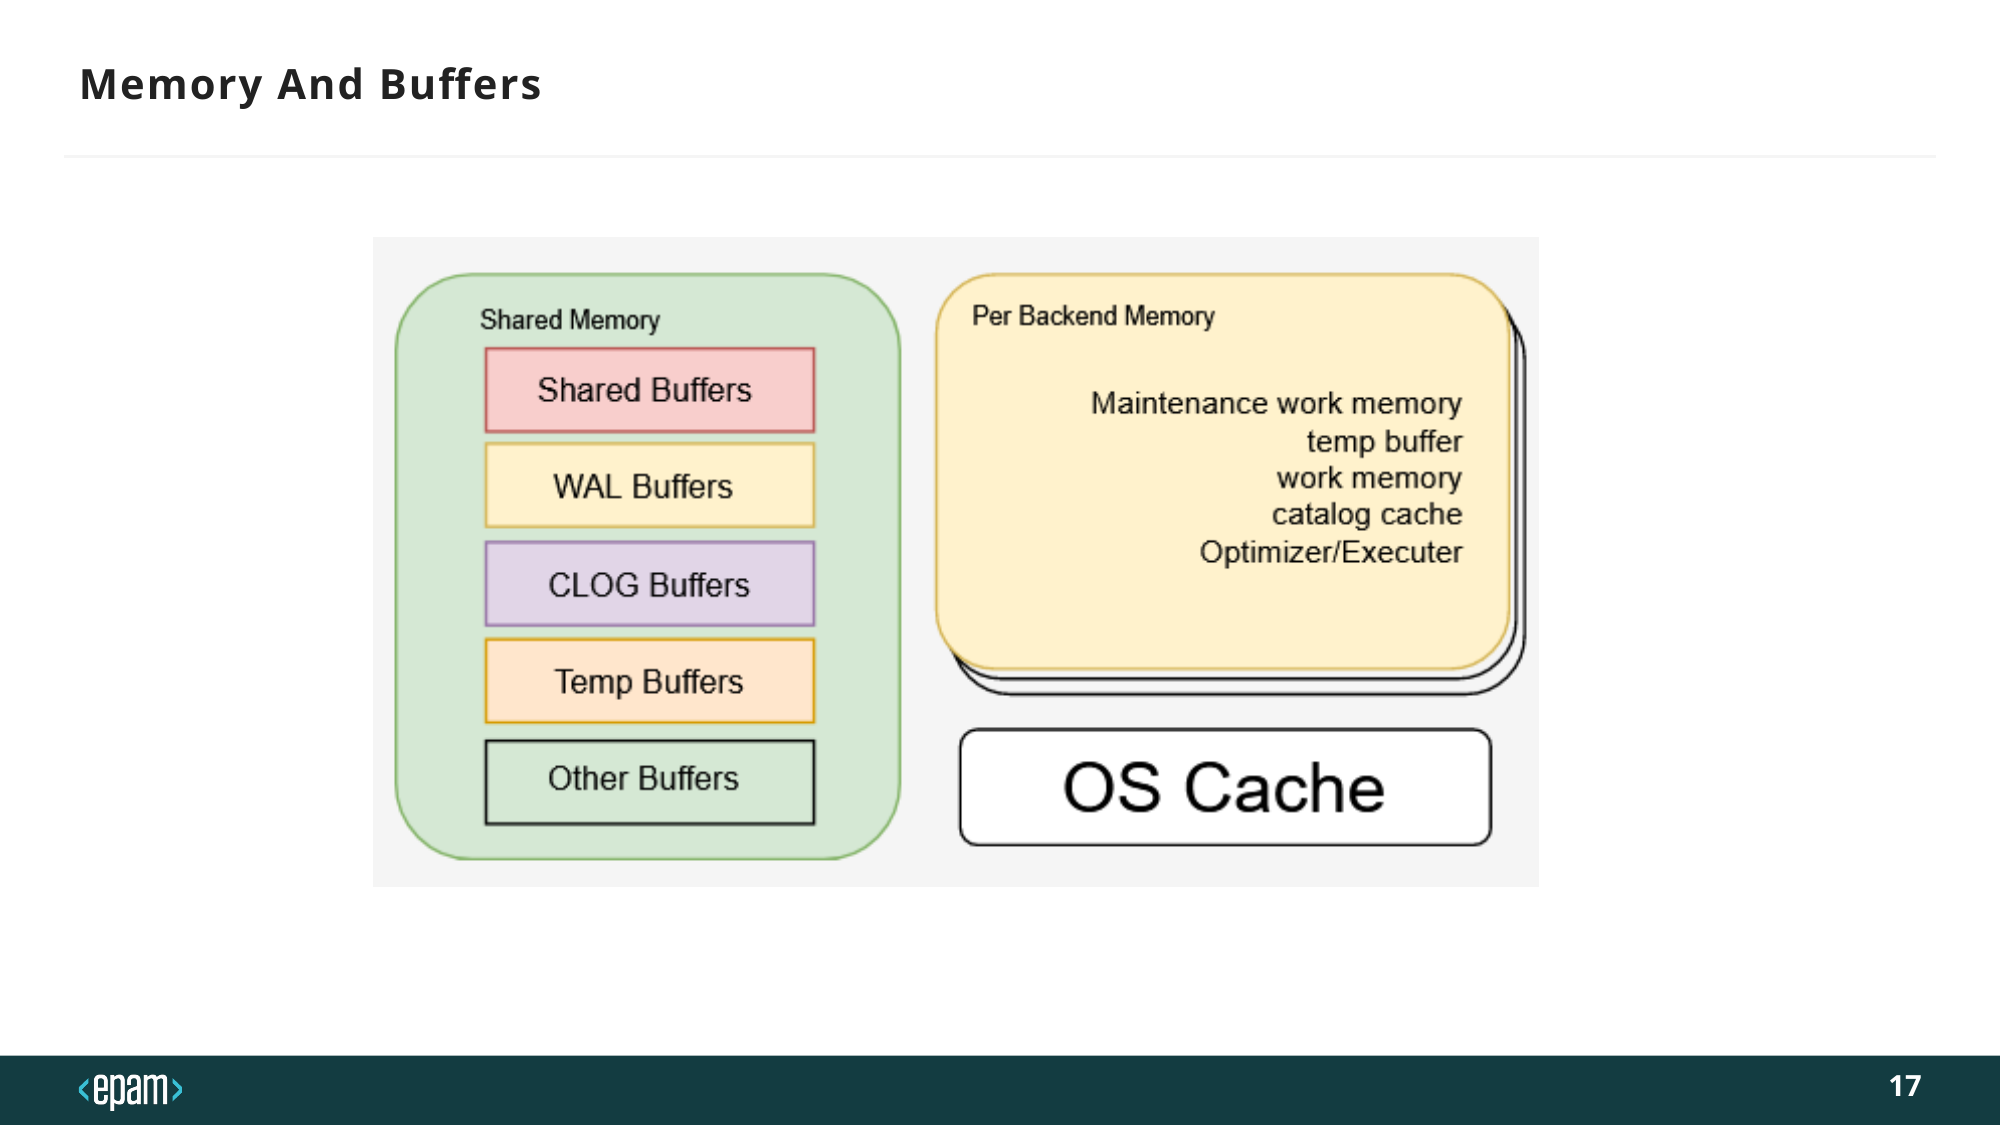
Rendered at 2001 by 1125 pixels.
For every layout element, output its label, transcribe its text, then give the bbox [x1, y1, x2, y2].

slide_number 17 [1621, 1055, 1922, 1125]
title Memory And Buffers [78, 50, 1922, 116]
picture [373, 237, 1539, 887]
